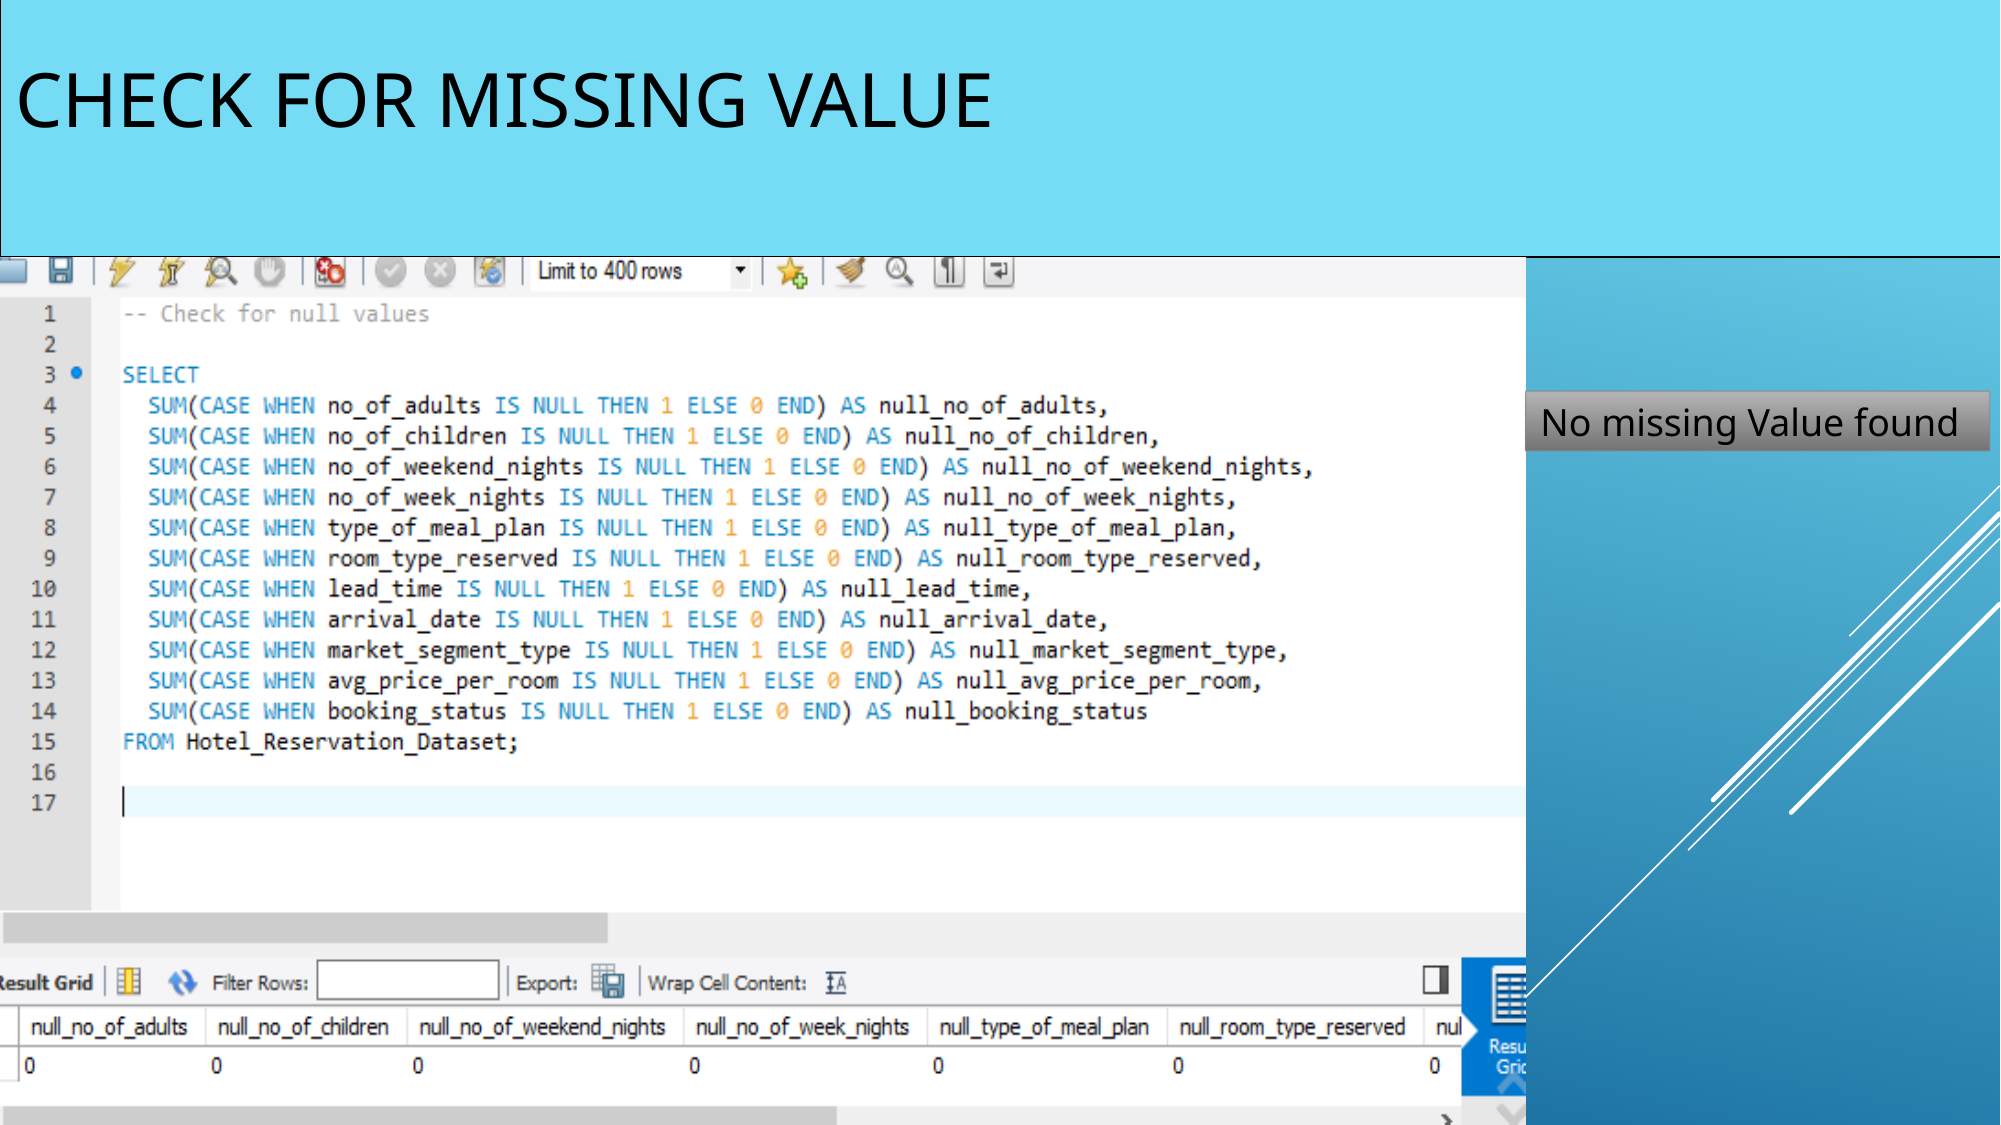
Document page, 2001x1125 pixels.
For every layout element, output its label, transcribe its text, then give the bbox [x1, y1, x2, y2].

title Check for missing value [0, 0, 2000, 258]
text_box No missing Value found [1526, 390, 1990, 452]
picture [0, 256, 1526, 1125]
